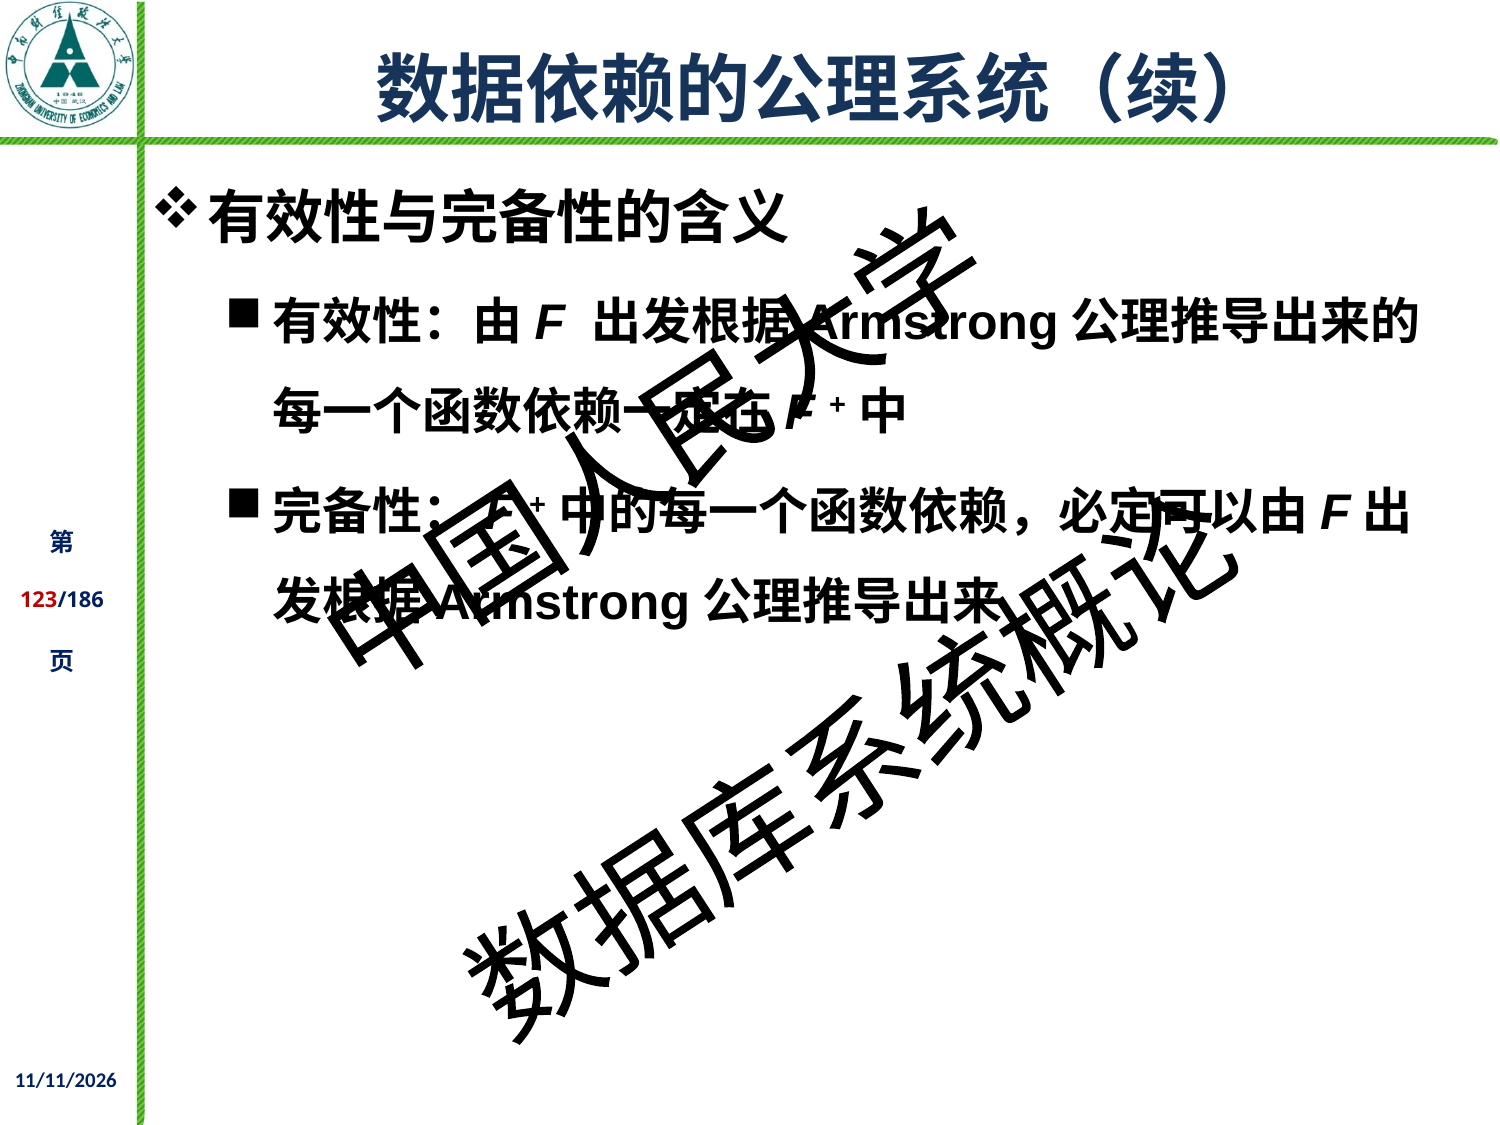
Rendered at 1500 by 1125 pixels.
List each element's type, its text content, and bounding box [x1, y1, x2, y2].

text_box [88, 1039, 443, 1082]
title 数据依赖的公理系统（续） [157, 0, 1495, 181]
picture [0, 137, 135, 145]
picture [136, 1082, 145, 1125]
picture [1, 0, 145, 137]
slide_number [0, 1058, 136, 1125]
picture [136, 934, 145, 1039]
list 有效性与完备性的含义 有效性：由F 出发根据Armstrong公理推导出来的每一个函数依赖一定在F +中 完备性：F +中的每一个函数依赖，必定可以由F出发根据Armstrong公理推导出来 [135, 137, 1473, 934]
